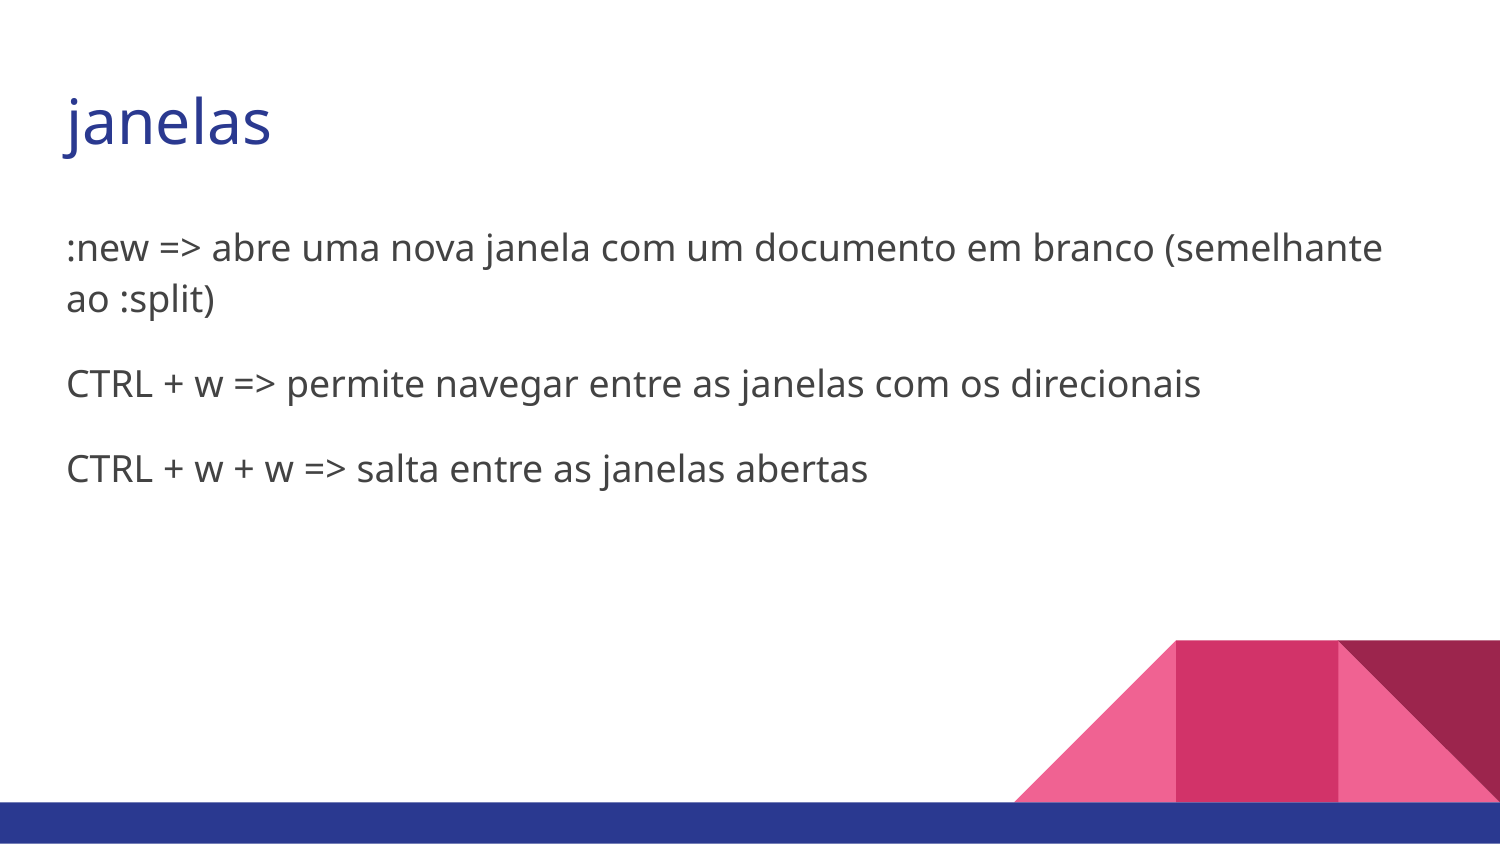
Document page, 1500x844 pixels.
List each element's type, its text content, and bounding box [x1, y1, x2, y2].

list :new => abre uma nova janela com um documento em branco (semelhante ao :split) CTRL + w => permite navegar entre as janelas com os direcionais CTRL + w + w => salta entre as janelas abertas [51, 201, 1449, 750]
title janelas [51, 67, 1449, 167]
